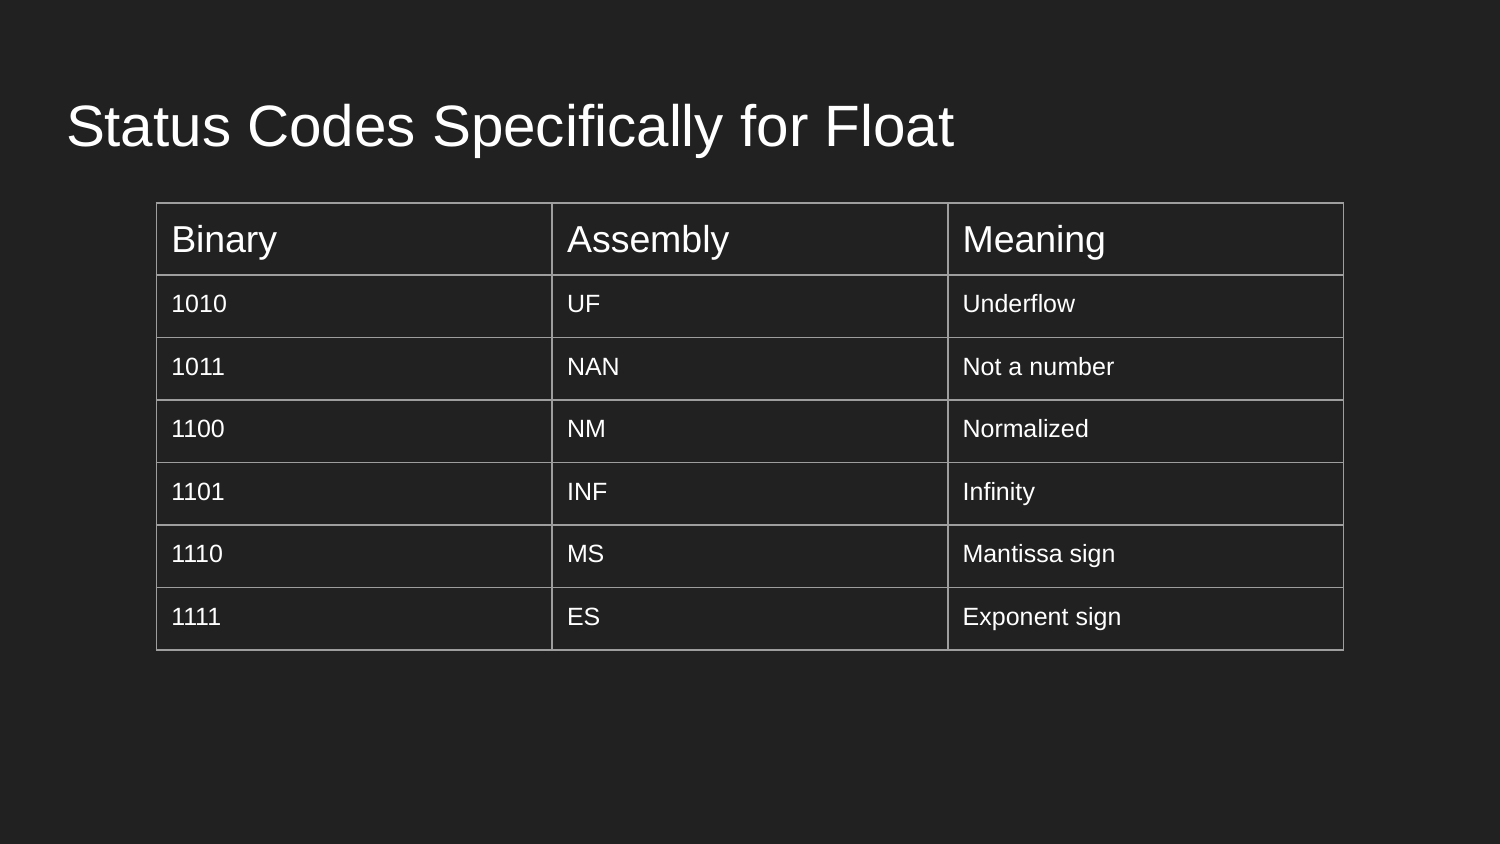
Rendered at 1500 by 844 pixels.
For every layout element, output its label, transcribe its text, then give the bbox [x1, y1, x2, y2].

table_header Assembly [553, 204, 947, 274]
title Status Codes Specifically for Float [51, 72, 1449, 167]
table_cell NAN [553, 338, 947, 399]
table_cell MS [553, 526, 947, 587]
table_header Binary [157, 204, 551, 274]
table_cell NM [553, 401, 947, 462]
table_cell ES [553, 588, 947, 649]
table_cell INF [553, 463, 947, 524]
table_cell 1111 [157, 588, 551, 649]
table_header Meaning [949, 204, 1343, 274]
table_cell Mantissa sign [949, 526, 1343, 587]
table_cell 1010 [157, 276, 551, 337]
table_cell 1101 [157, 463, 551, 524]
table_cell Infinity [949, 463, 1343, 524]
table_cell 1100 [157, 401, 551, 462]
table_cell UF [553, 276, 947, 337]
table_cell Not a number [949, 338, 1343, 399]
table_cell Exponent sign [949, 588, 1343, 649]
table_cell 1110 [157, 526, 551, 587]
table_cell 1011 [157, 338, 551, 399]
table_cell Normalized [949, 401, 1343, 462]
table_cell Underflow [949, 276, 1343, 337]
